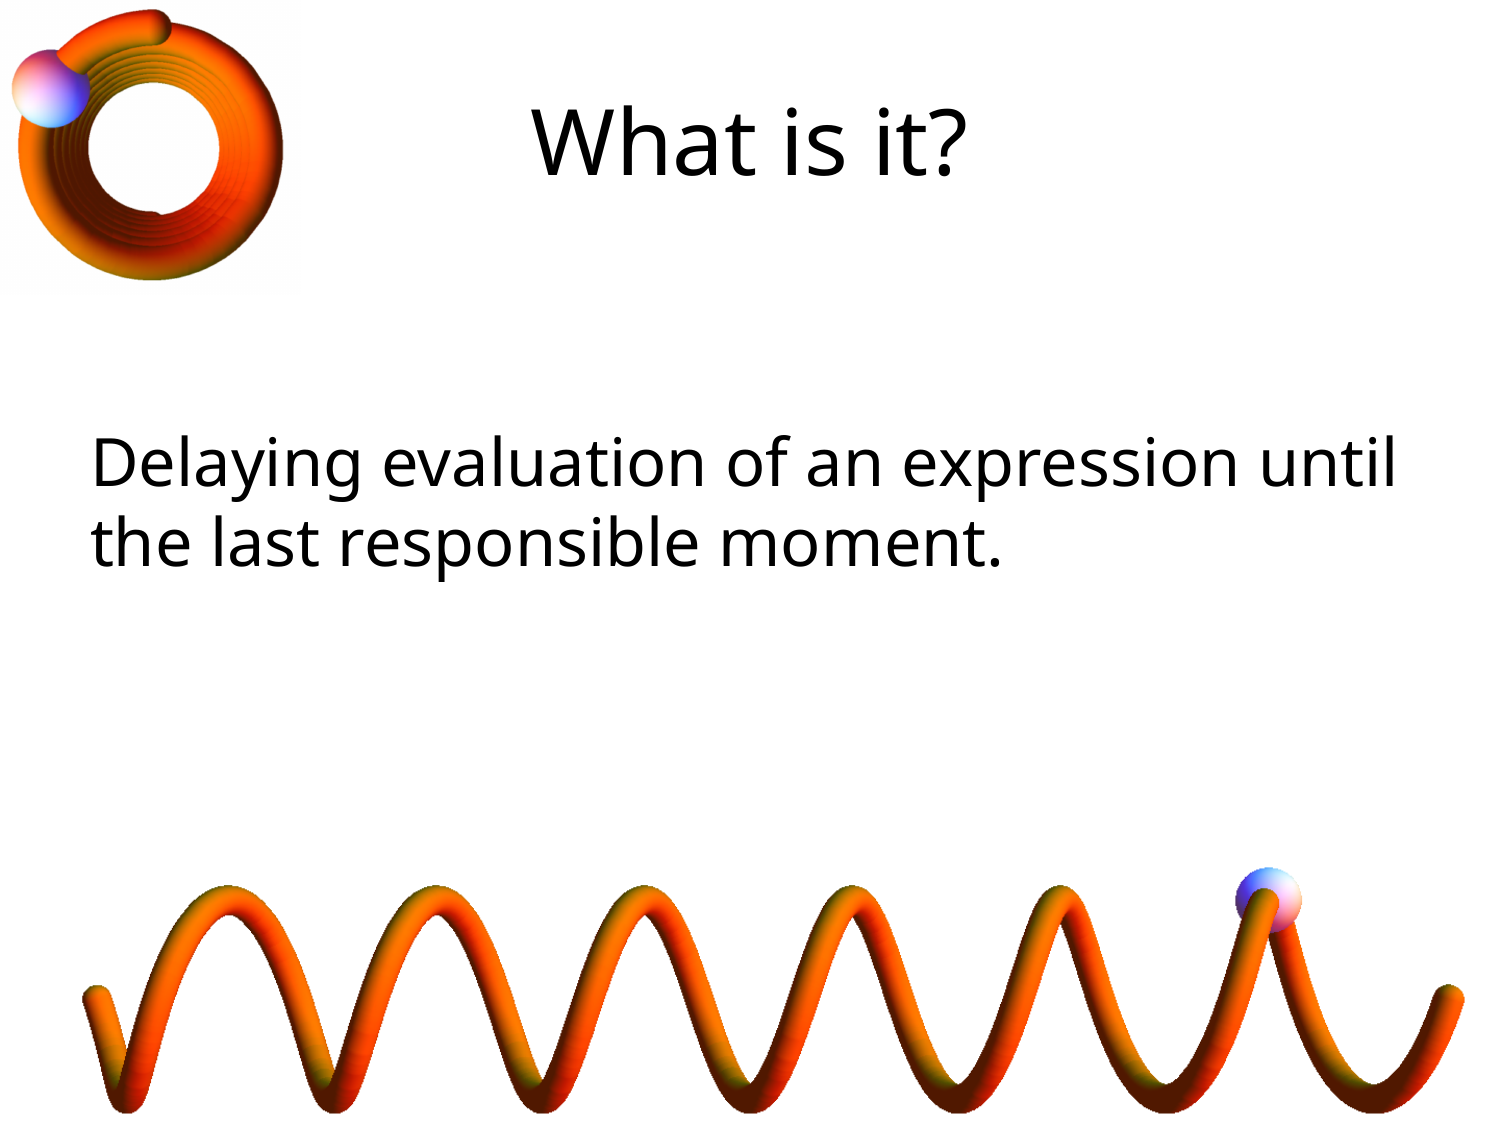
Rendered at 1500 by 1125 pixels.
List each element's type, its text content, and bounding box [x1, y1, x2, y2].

title What is it? [304, 45, 1425, 233]
list Delaying evaluation of an expression until the last responsible moment. [75, 412, 1425, 855]
picture [0, 0, 301, 295]
picture [0, 857, 1500, 1125]
